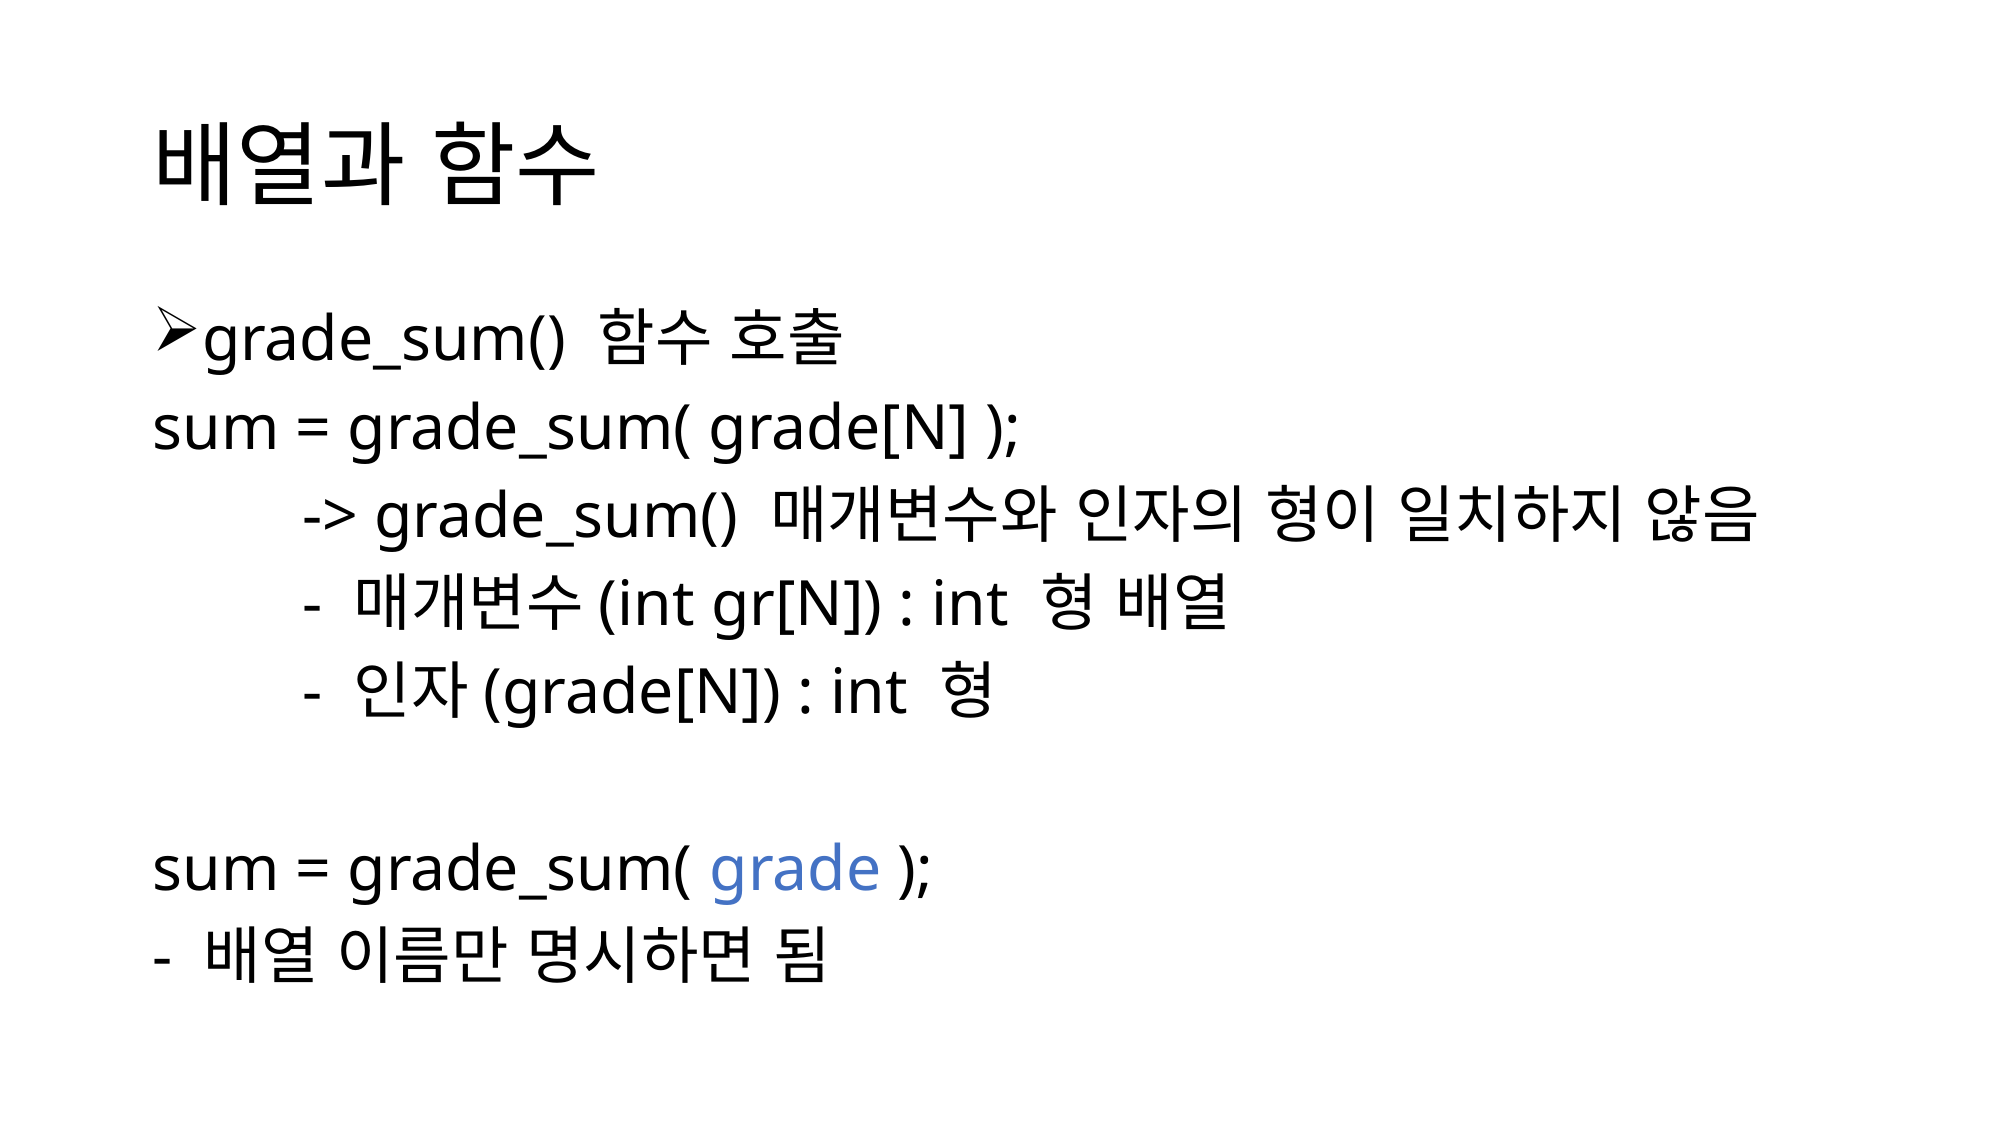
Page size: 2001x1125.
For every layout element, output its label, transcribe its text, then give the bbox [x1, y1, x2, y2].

title 배열과 함수 [137, 59, 1863, 278]
list grade_sum() 함수 호출 sum = grade_sum( grade[N] ); -> grade_sum() 매개변수와 인자의 형이 일치하지 않음 - 매개변수(int gr[N]) : int 형 배열 - 인자(grade[N]) : int 형 sum = grade_sum( grade ); - 배열 이름만 명시하면 됨 [137, 299, 1938, 1093]
